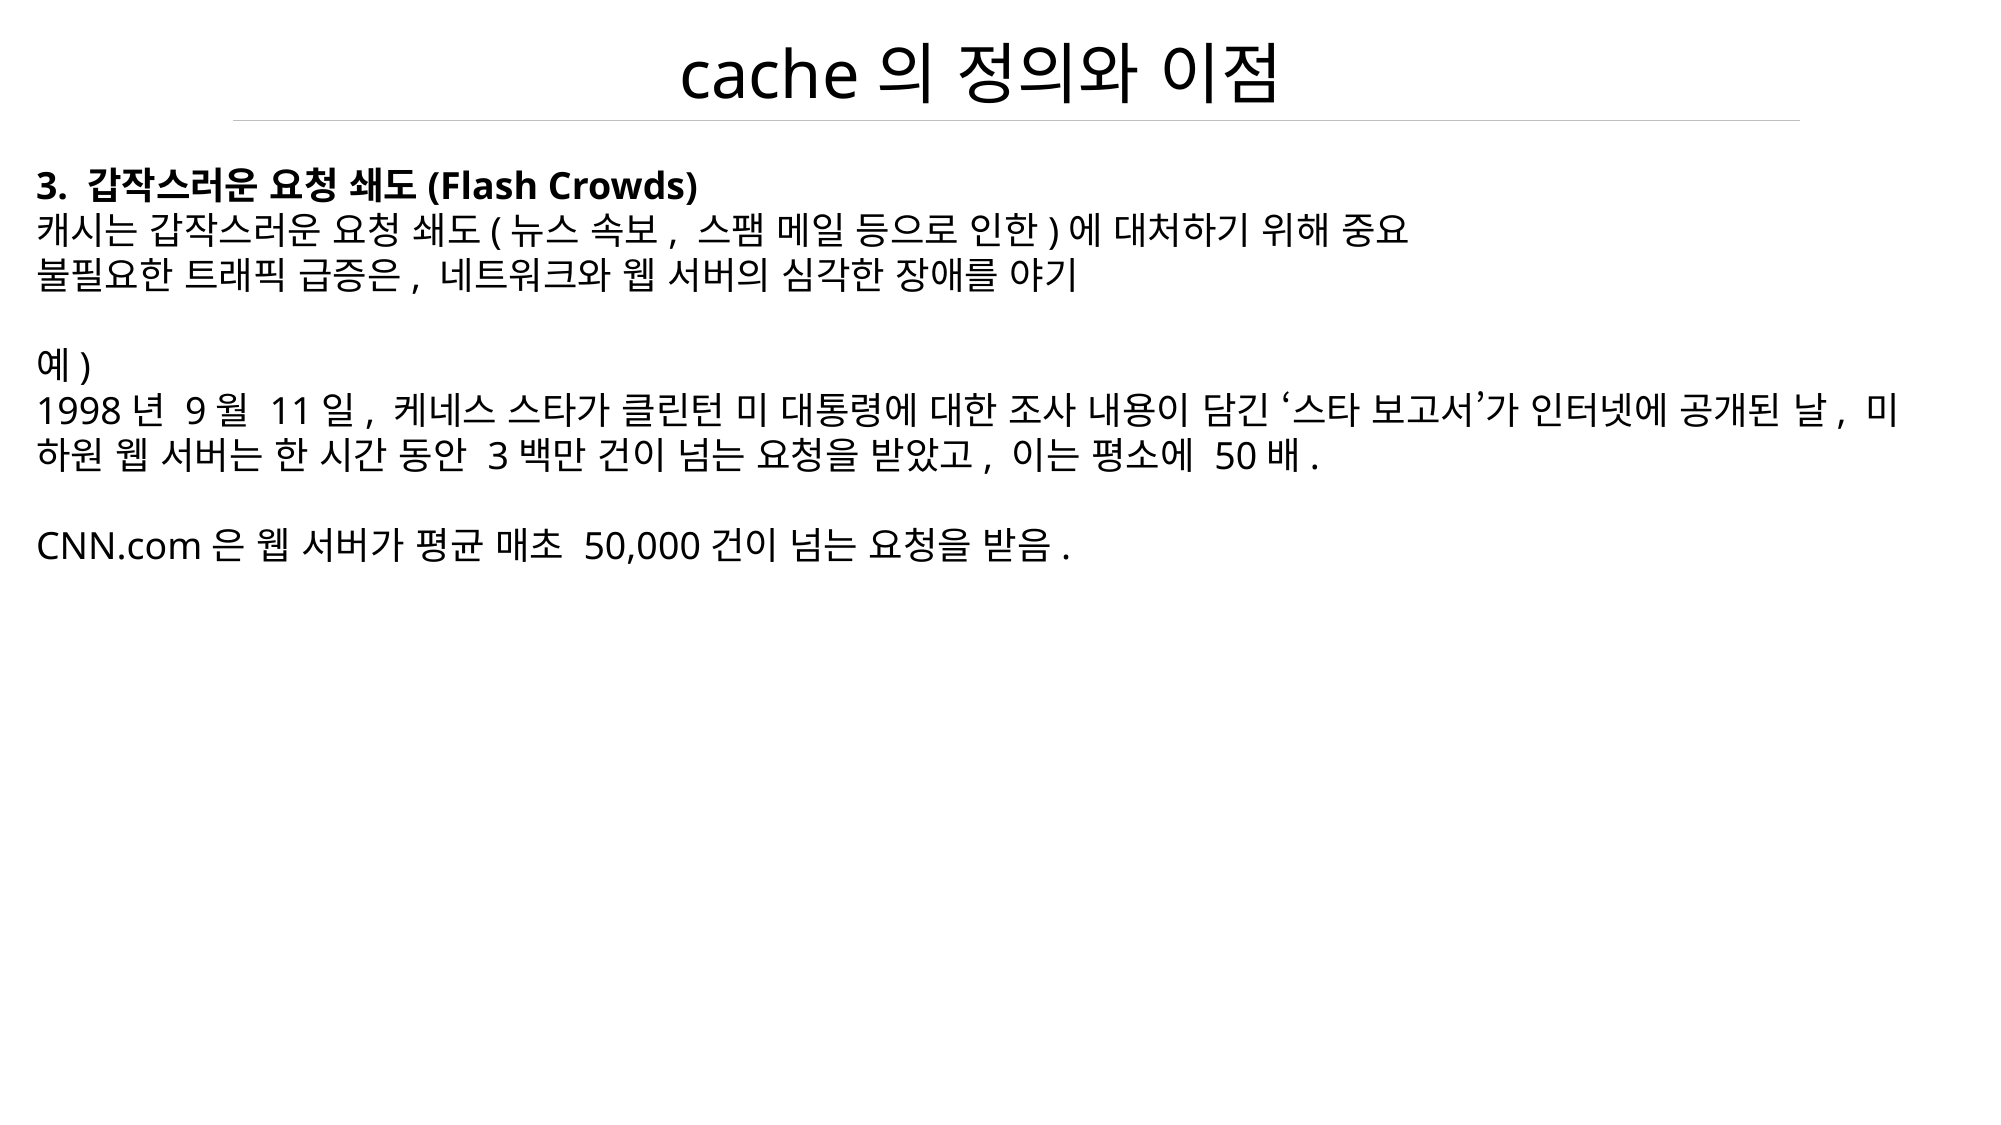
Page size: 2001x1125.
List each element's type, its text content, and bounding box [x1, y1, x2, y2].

text_box cache의 정의와 이점 [418, 24, 1544, 120]
text_box 3. 갑작스러운 요청 쇄도(Flash Crowds) 캐시는 갑작스러운 요청 쇄도(뉴스 속보, 스팸 메일 등으로 인한)에 대처하기 위해 중요 불필요한 트래픽 급증은, 네트워크와 웹 서버의 심각한 장애를 야기 예) 1998년 9월 11일, 케네스 스타가 클린턴 미 대통령에 대한 조사 내용이 담긴 ‘스타 보고서’가 인터넷에 공개된 날, 미 하원 웹 서버는 한 시간 동안 3백만 건이 넘는 요청을 받았고, 이는 평소에 50배. CNN.com은 웹 서버가 평균 매초 50,000건이 넘는 요청을 받음. [21, 154, 1979, 620]
